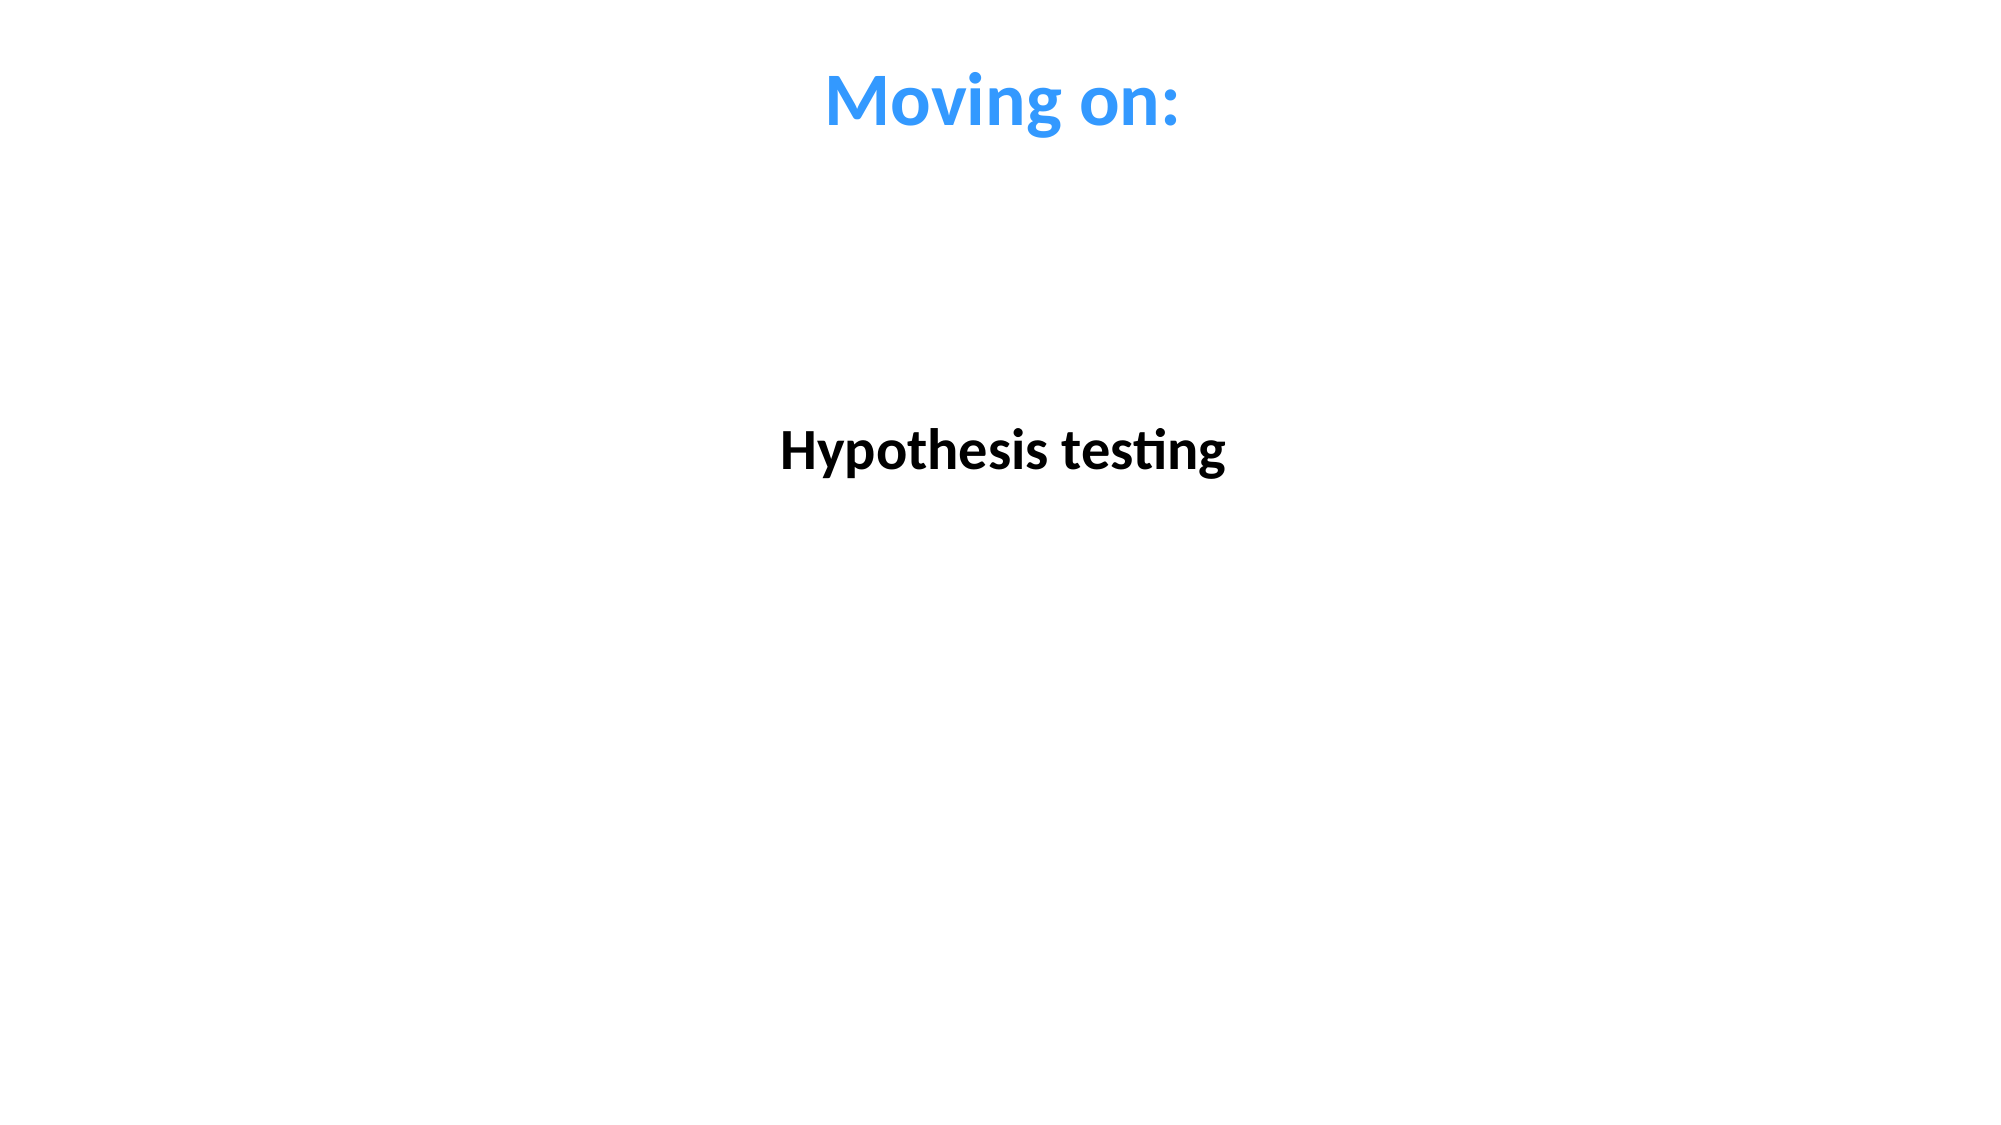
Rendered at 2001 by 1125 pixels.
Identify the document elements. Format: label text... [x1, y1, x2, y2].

text_box Hypothesis testing [44, 404, 1963, 488]
text_box Moving on: [271, 42, 1736, 148]
